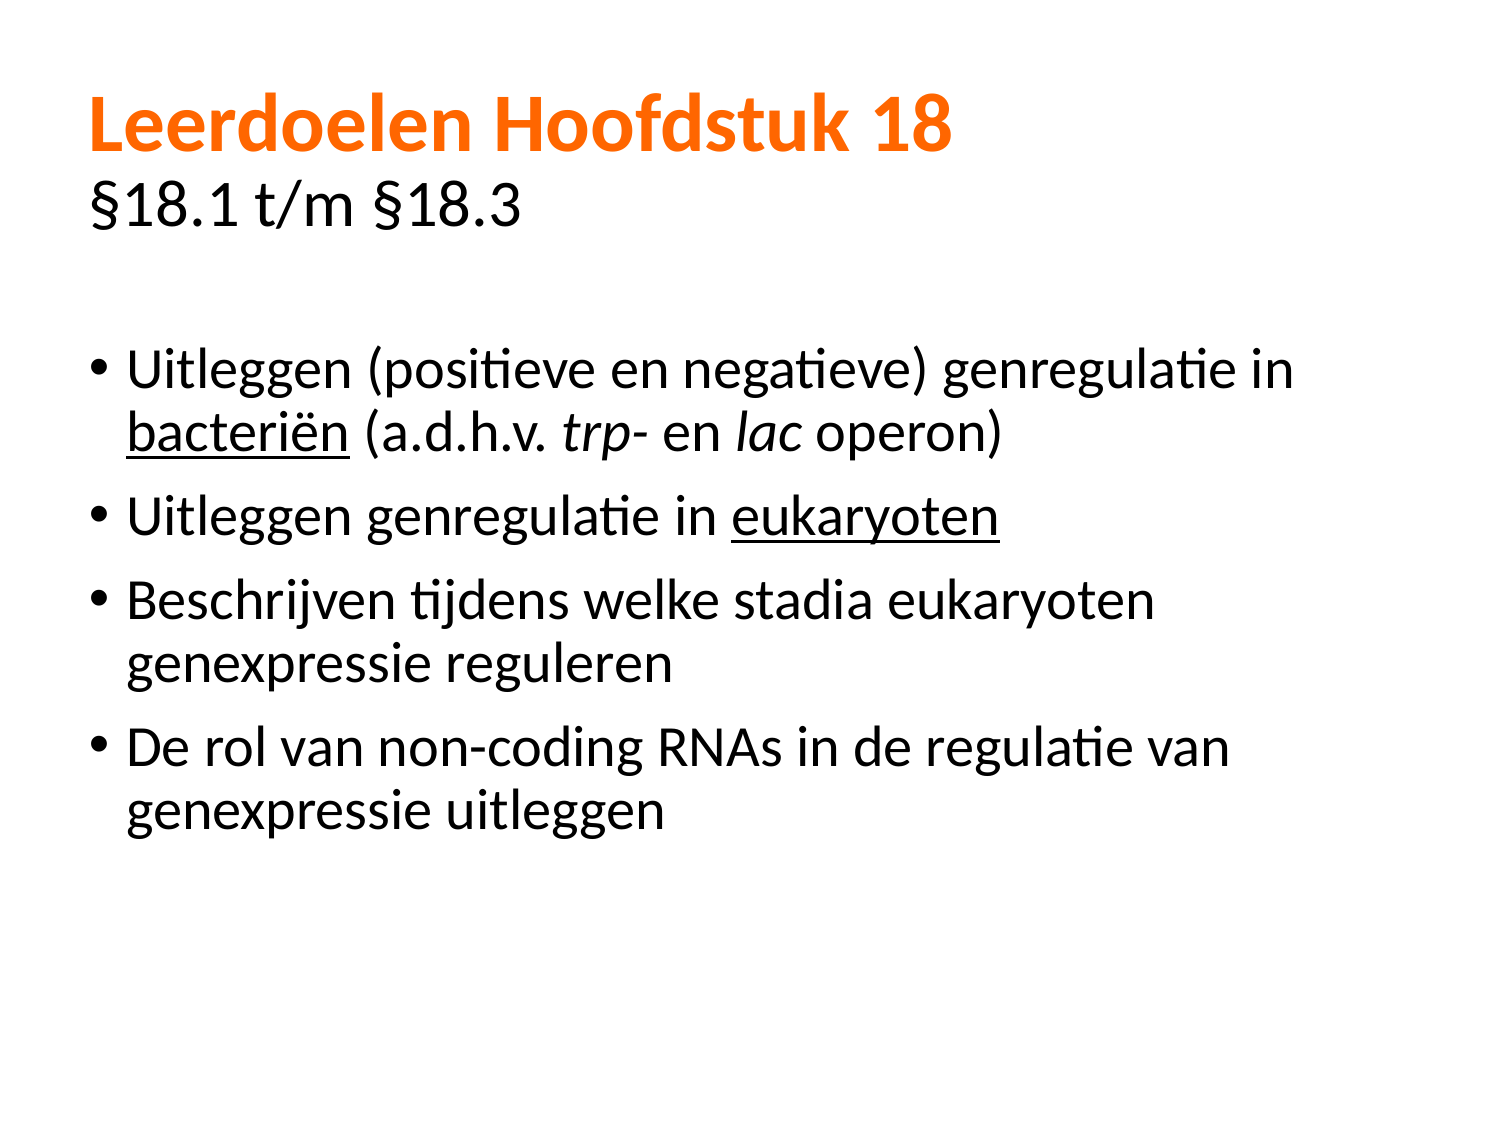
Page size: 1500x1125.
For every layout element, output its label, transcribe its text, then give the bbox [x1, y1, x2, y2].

list Uitleggen (positieve en negatieve) genregulatie in bacteriën (a.d.h.v. trp- en lac operon) Uitleggen genregulatie in eukaryoten Beschrijven tijdens welke stadia eukaryoten genexpressie reguleren De rol van non-coding RNAs in de regulatie van genexpressie uitleggen [73, 331, 1424, 967]
title Leerdoelen Hoofdstuk 18 §18.1 t/m §18.3 [73, 66, 1424, 254]
